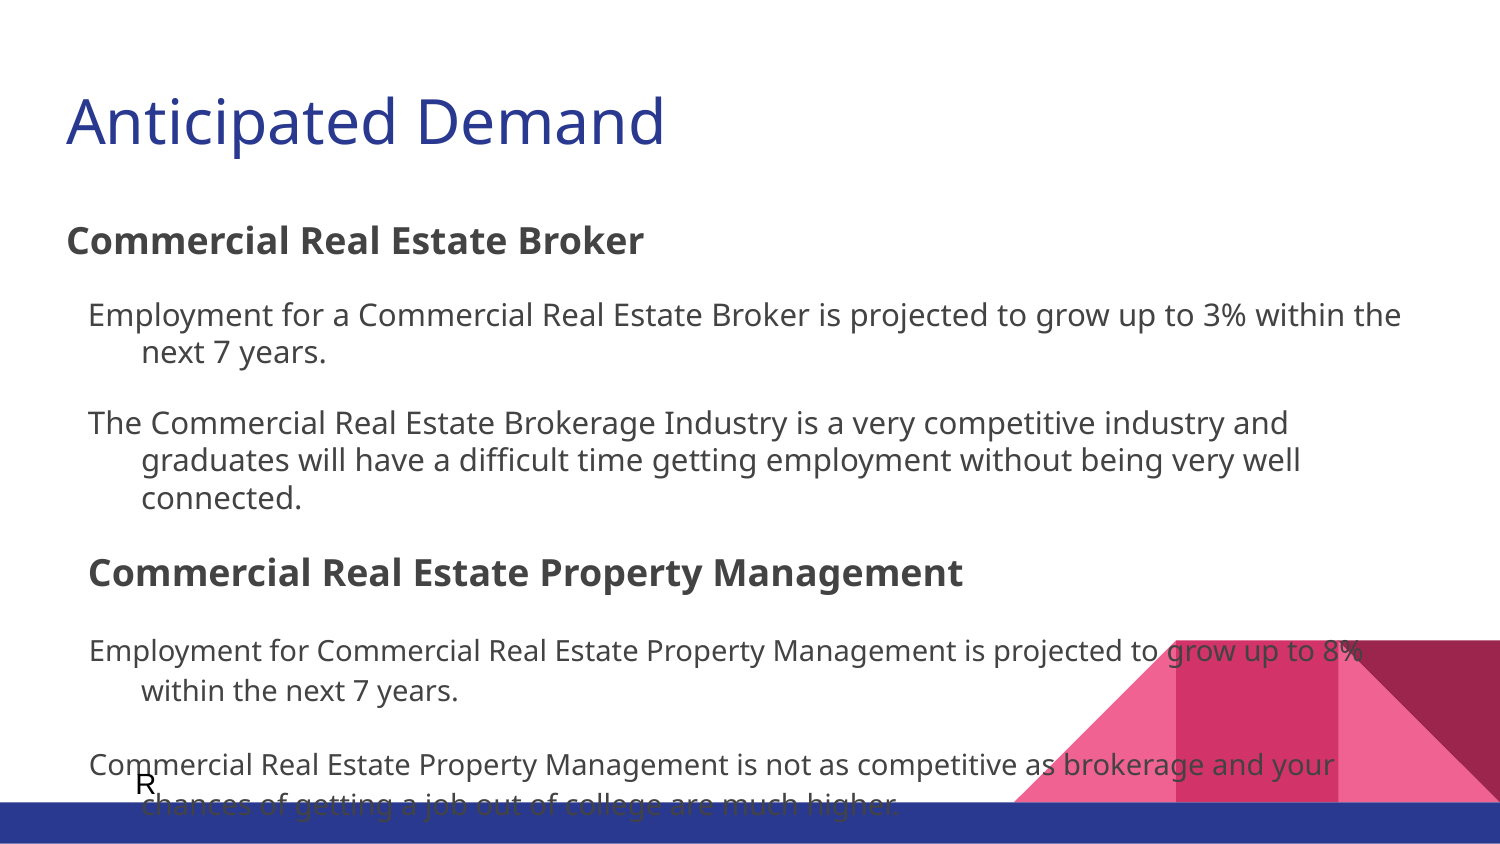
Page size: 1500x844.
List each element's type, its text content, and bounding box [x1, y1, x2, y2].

list Commercial Real Estate Broker Employment for a Commercial Real Estate Broker is projected to grow up to 3% within the next 7 years. The Commercial Real Estate Brokerage Industry is a very competitive industry and graduates will have a difficult time getting employment without being very well connected. Commercial Real Estate Property Management Employment for Commercial Real Estate Property Management is projected to grow up to 8% within the next 7 years. Commercial Real Estate Property Management is not as competitive as brokerage and your chances of getting a job out of college are much higher. [51, 201, 1449, 750]
title Anticipated Demand [51, 67, 1449, 167]
text_box R [120, 749, 169, 788]
